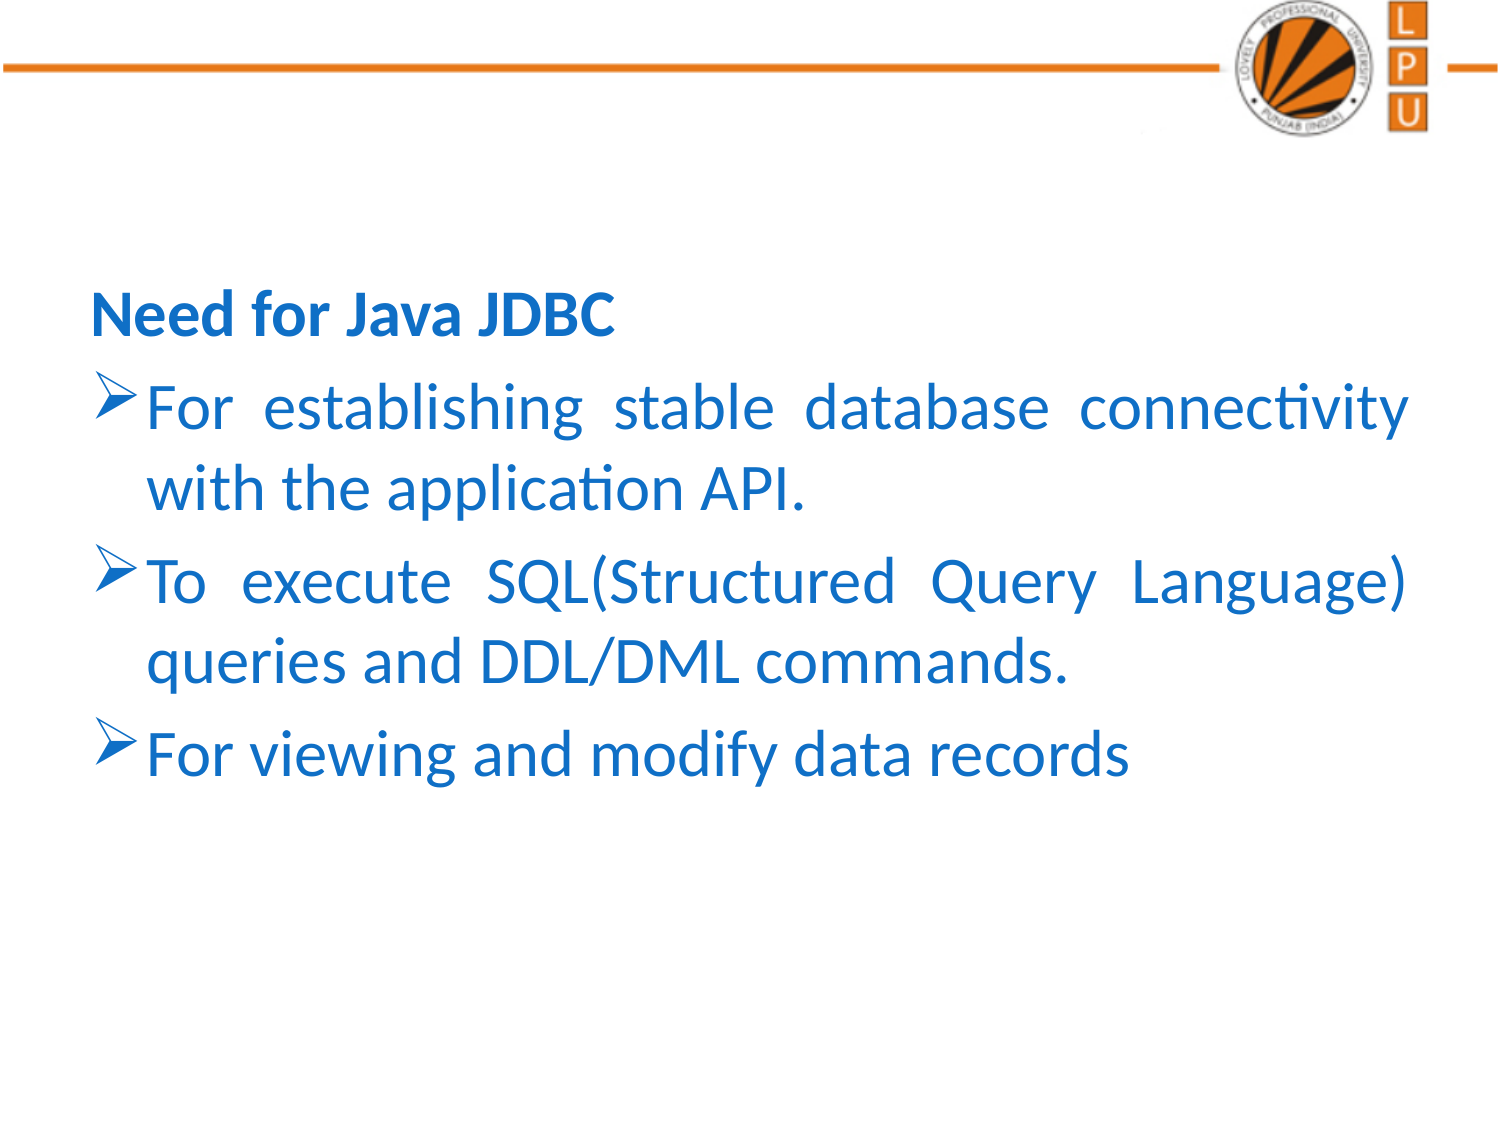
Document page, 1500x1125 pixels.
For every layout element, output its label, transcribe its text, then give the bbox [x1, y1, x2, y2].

list Need for Java JDBC For establishing stable database connectivity with the application API. To execute SQL(Structured Query Language) queries and DDL/DML commands. For viewing and modify data records [75, 262, 1425, 1005]
picture [3, 0, 1500, 155]
